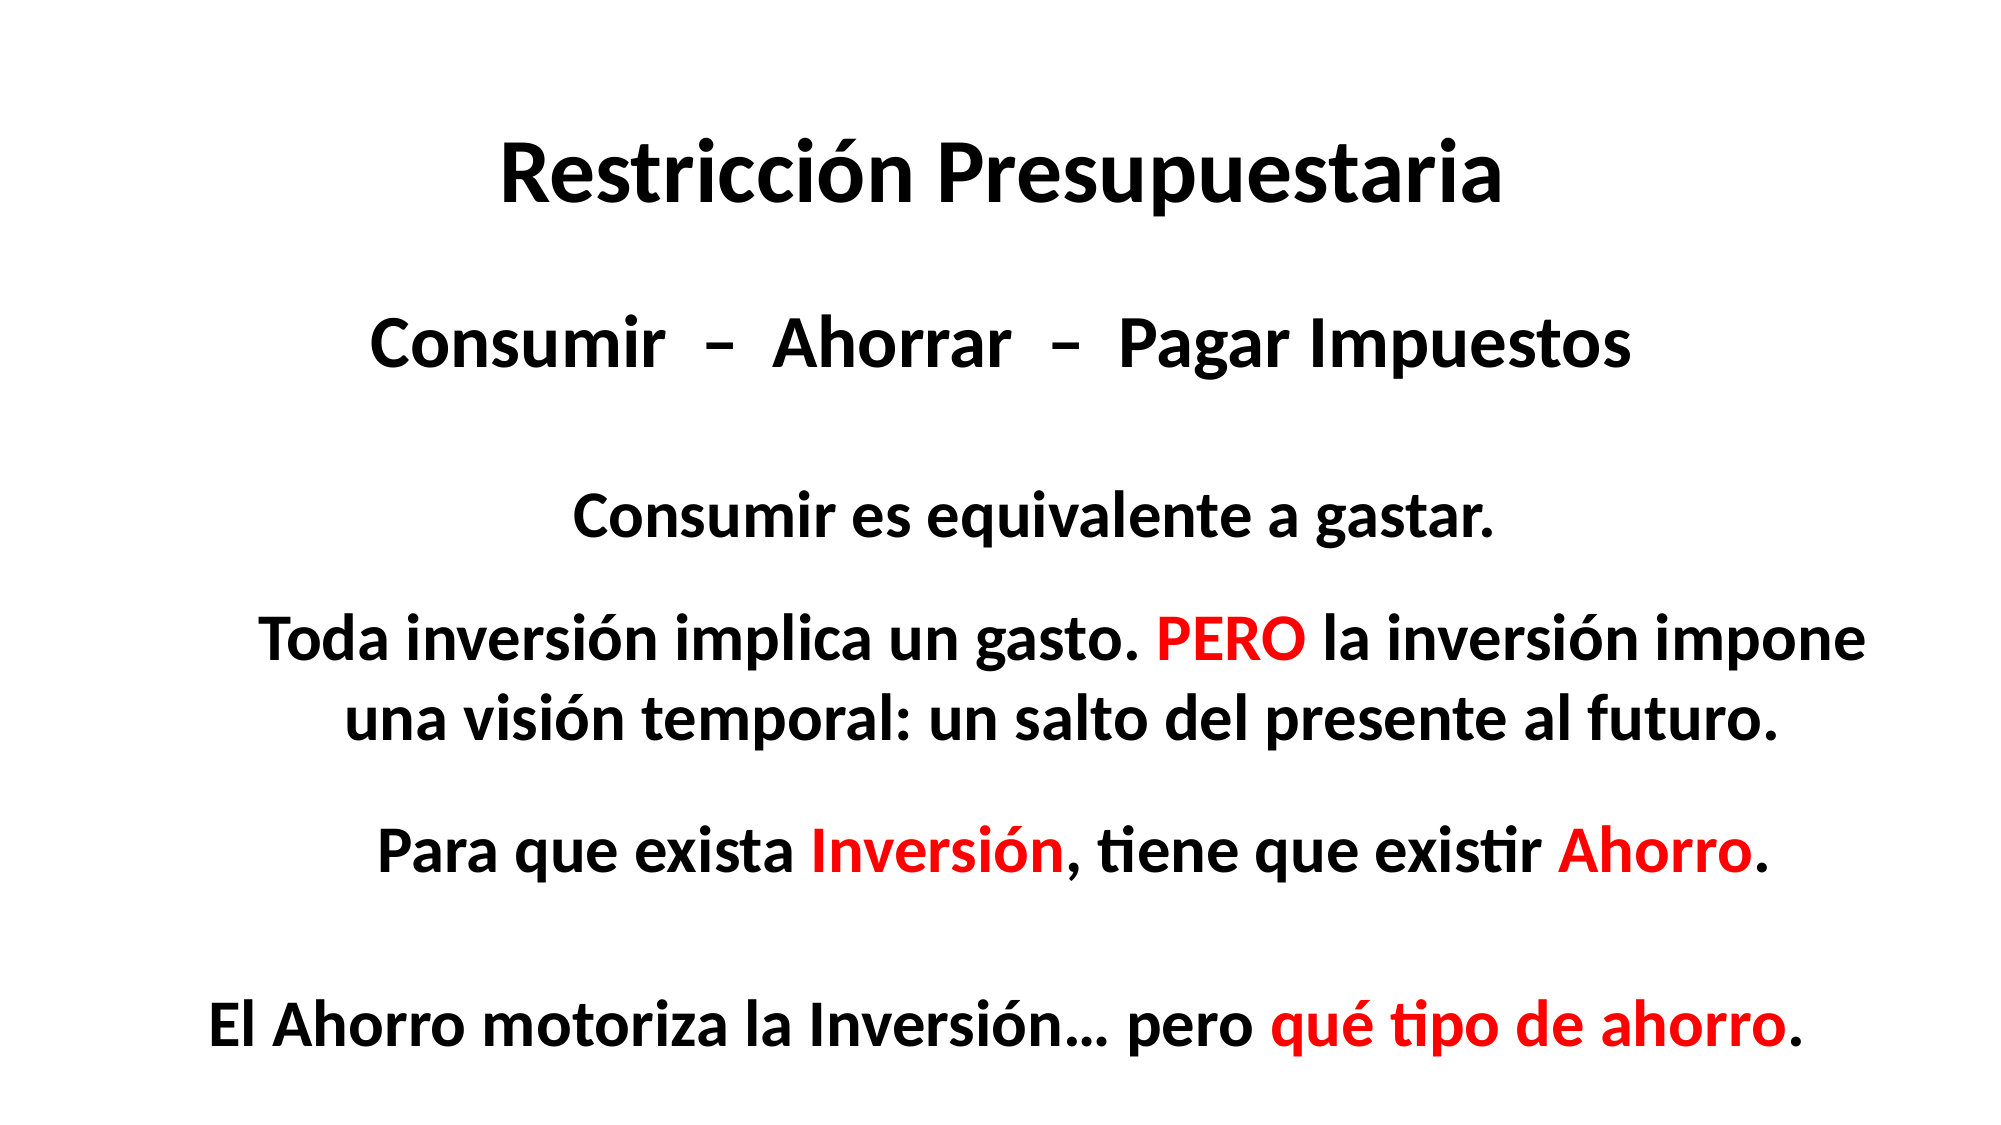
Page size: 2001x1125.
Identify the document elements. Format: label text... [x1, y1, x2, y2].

text_box Toda inversión implica un gasto. PERO la inversión impone una visión temporal: un salto del presente al futuro. [227, 586, 1899, 761]
text_box El Ahorro motoriza la Inversión… pero qué tipo de ahorro. [193, 972, 1899, 1068]
title Restricción Presupuestaria Consumir – Ahorrar – Pagar Impuestos [252, 0, 1753, 392]
text_box Consumir es equivalente a gastar. [558, 463, 1512, 559]
text_box Para que exista Inversión, tiene que existir Ahorro. [362, 798, 1787, 894]
